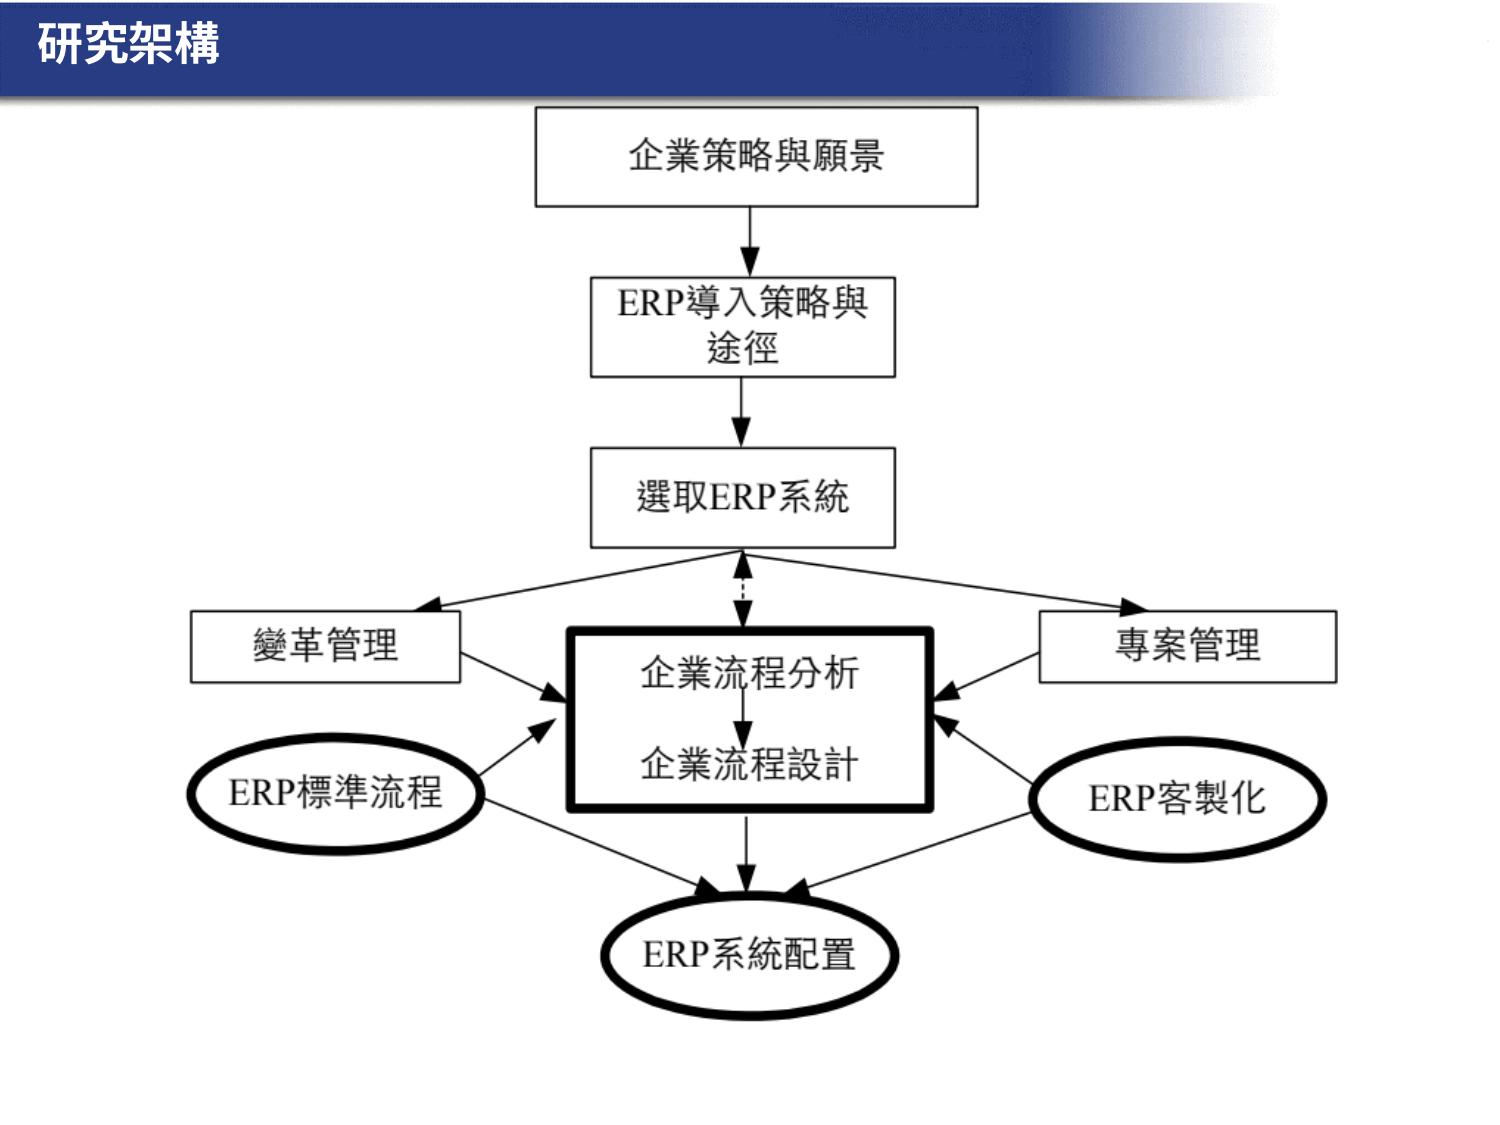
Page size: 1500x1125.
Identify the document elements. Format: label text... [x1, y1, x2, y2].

picture [0, 0, 1500, 1036]
title 研究架構 [37, 0, 1163, 93]
